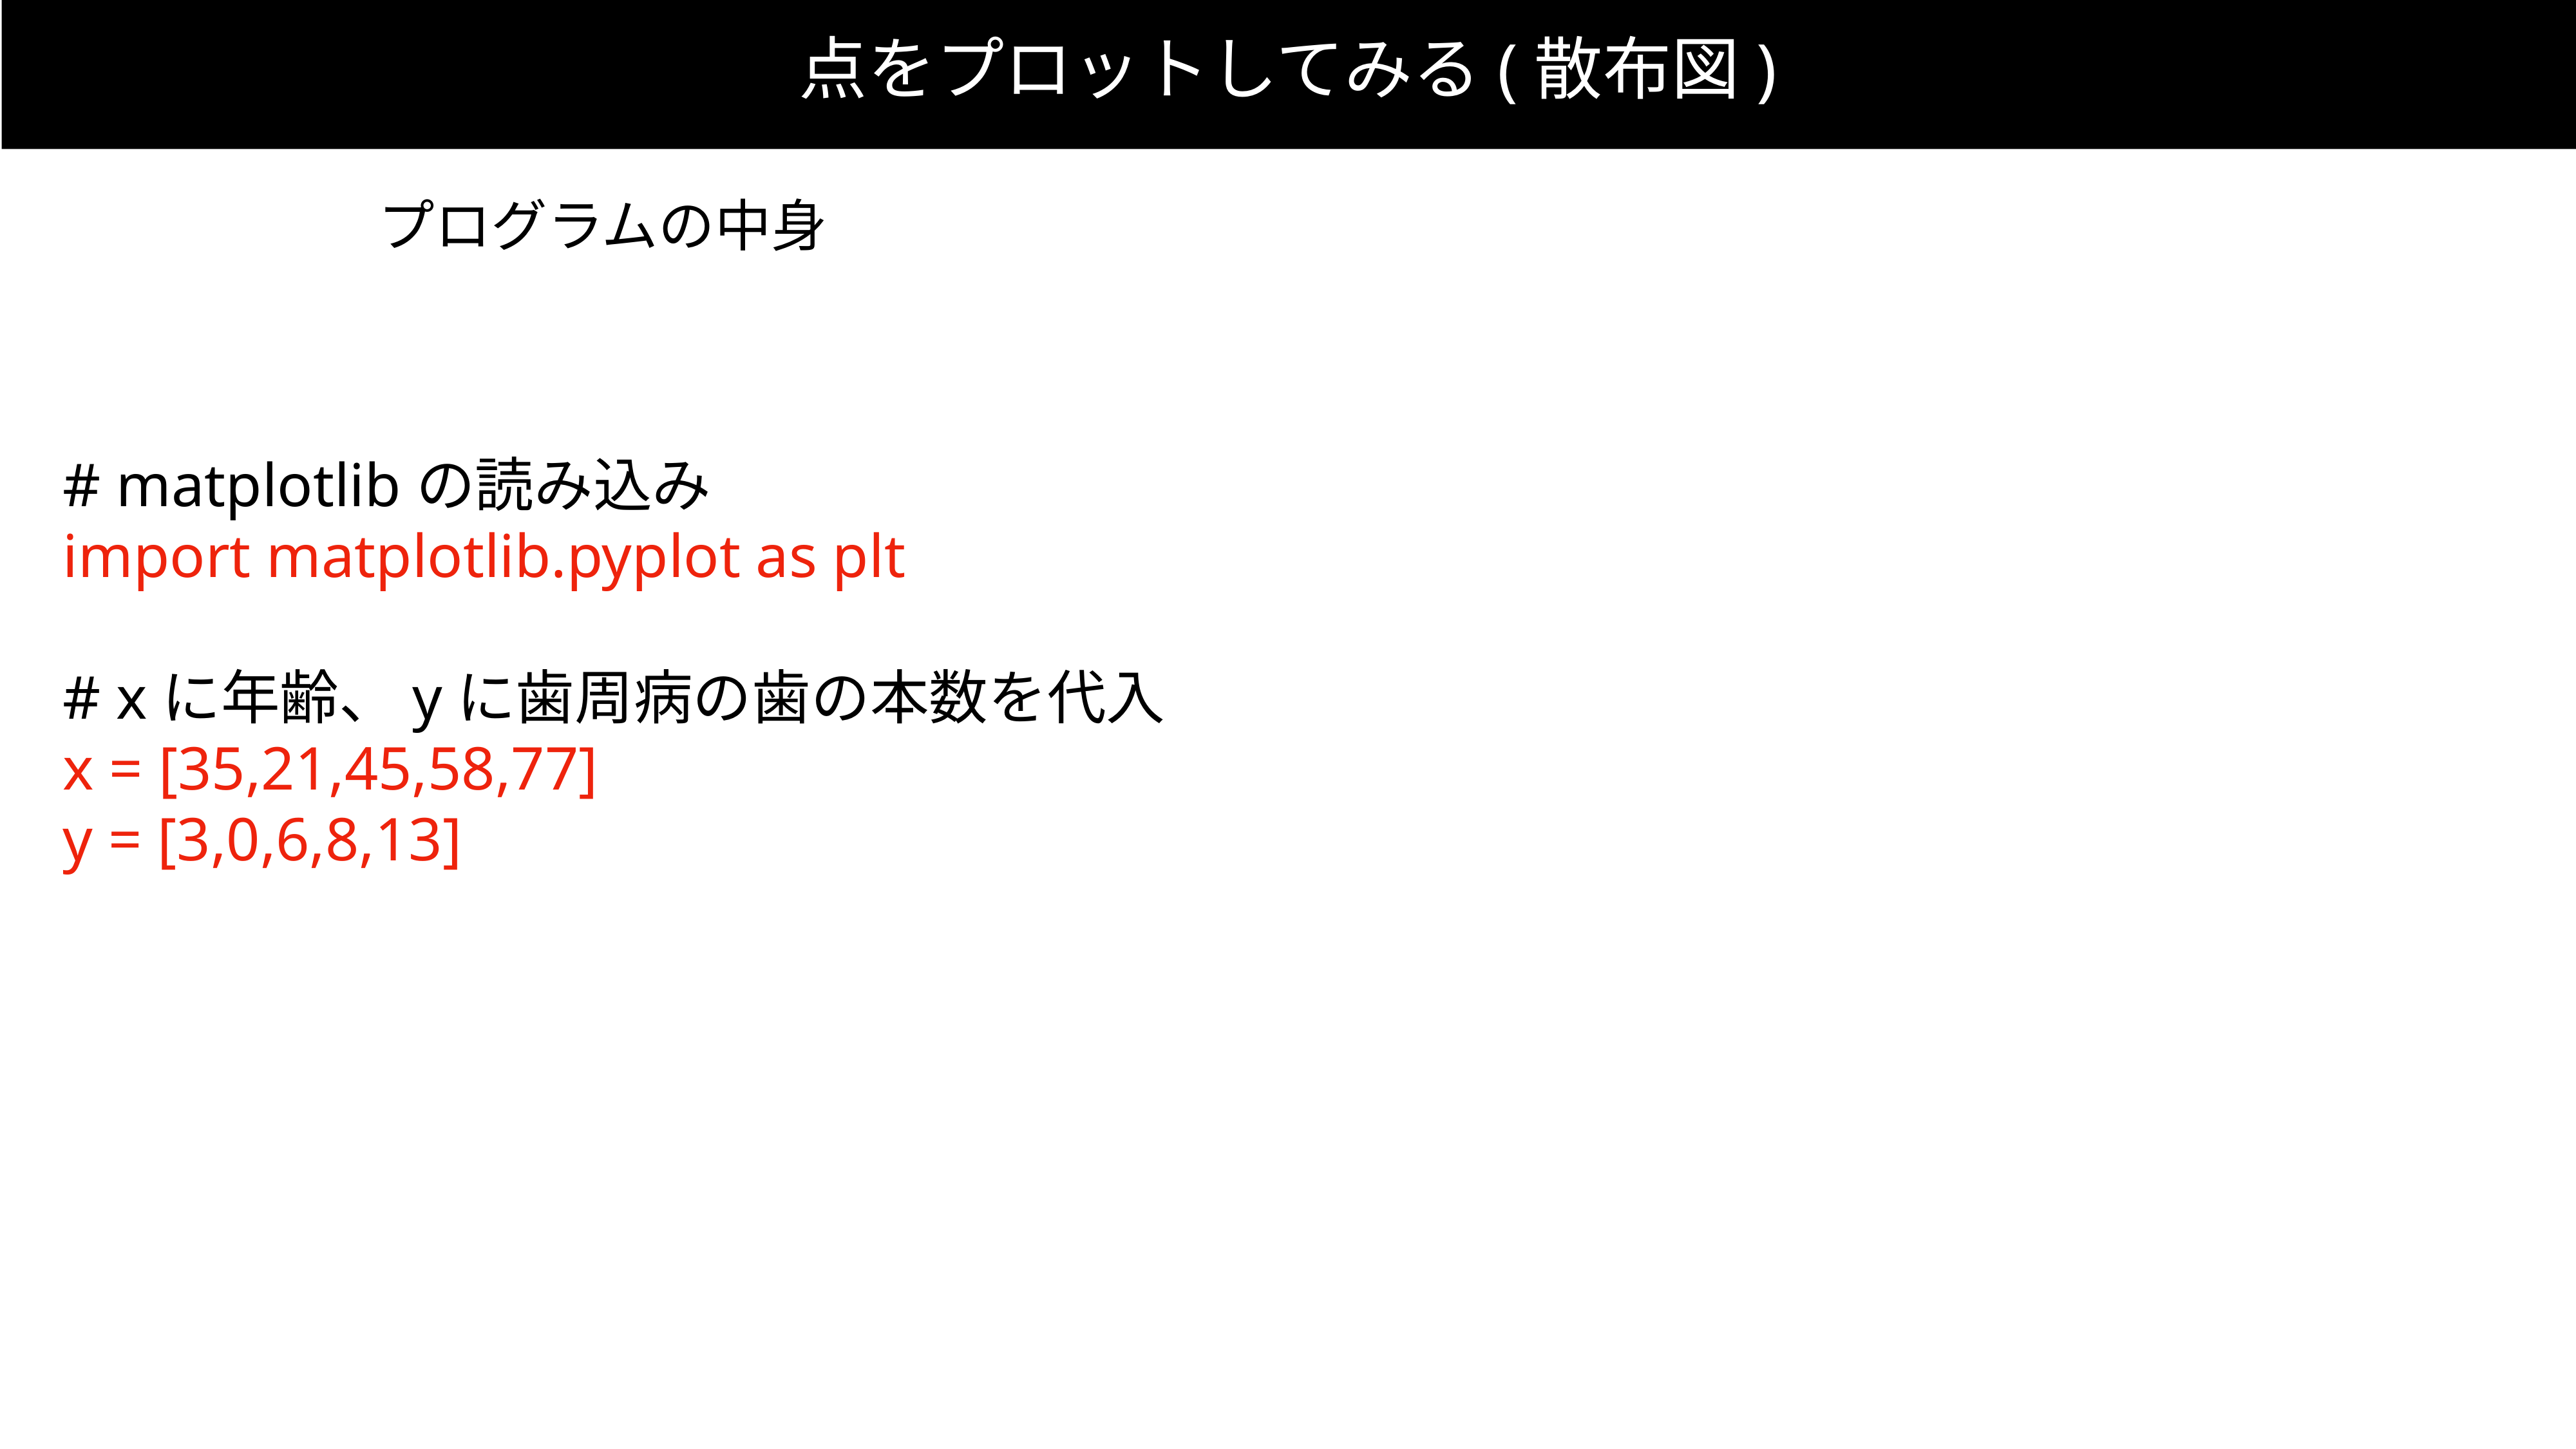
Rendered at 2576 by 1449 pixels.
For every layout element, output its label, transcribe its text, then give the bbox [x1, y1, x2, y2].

text_box プログラムの中身 [373, 184, 833, 263]
text_box # matplotlibの読み込み import matplotlib.pyplot as plt # xに年齢、yに歯周病の歯の本数を代入 x = [35,21,45,58,77] y = [3,0,6,8,13] [57, 442, 1171, 949]
text_box 点をプロットしてみる(散布図) [785, 20, 1791, 113]
text_box [1, 0, 2576, 149]
